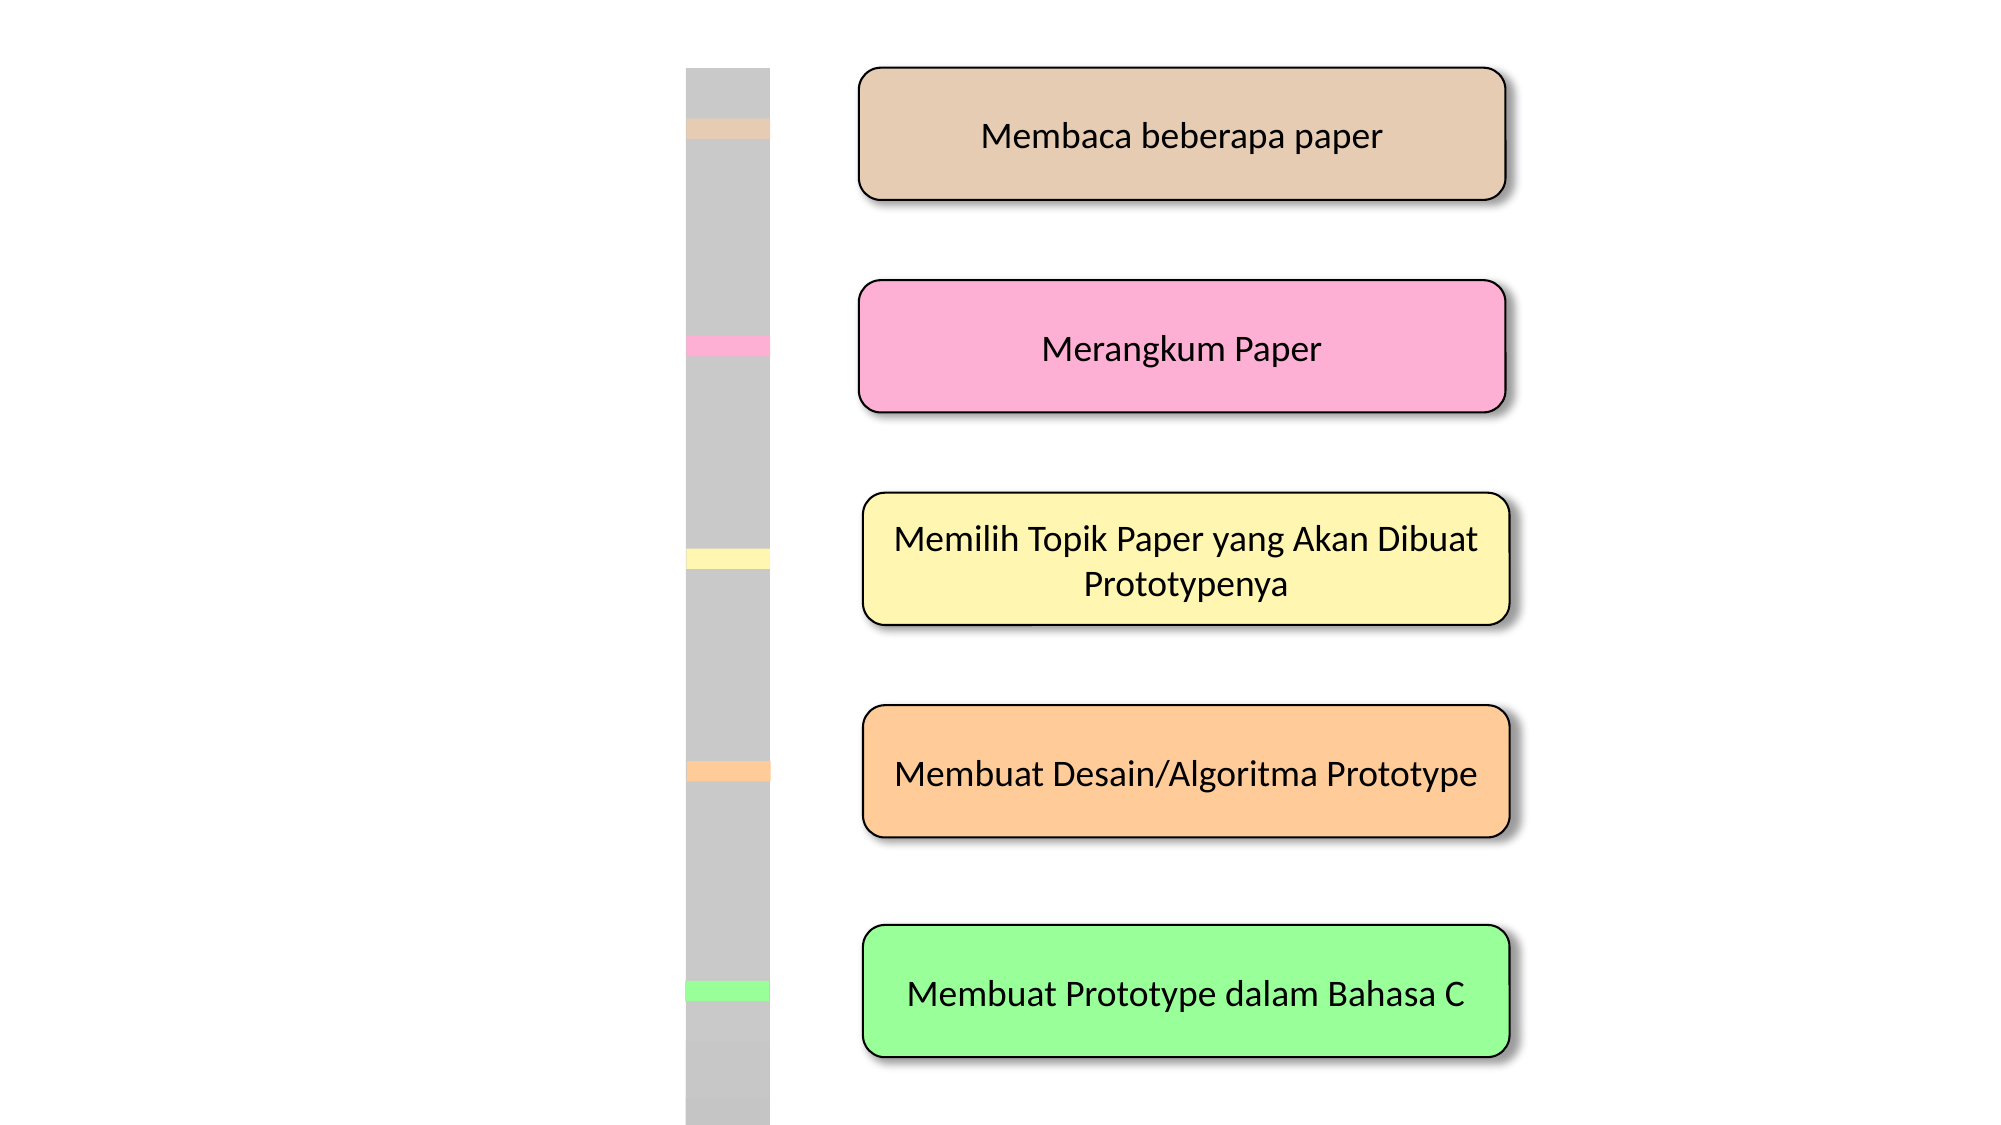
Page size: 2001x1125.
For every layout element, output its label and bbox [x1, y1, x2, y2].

text_box [619, 67, 1510, 1125]
